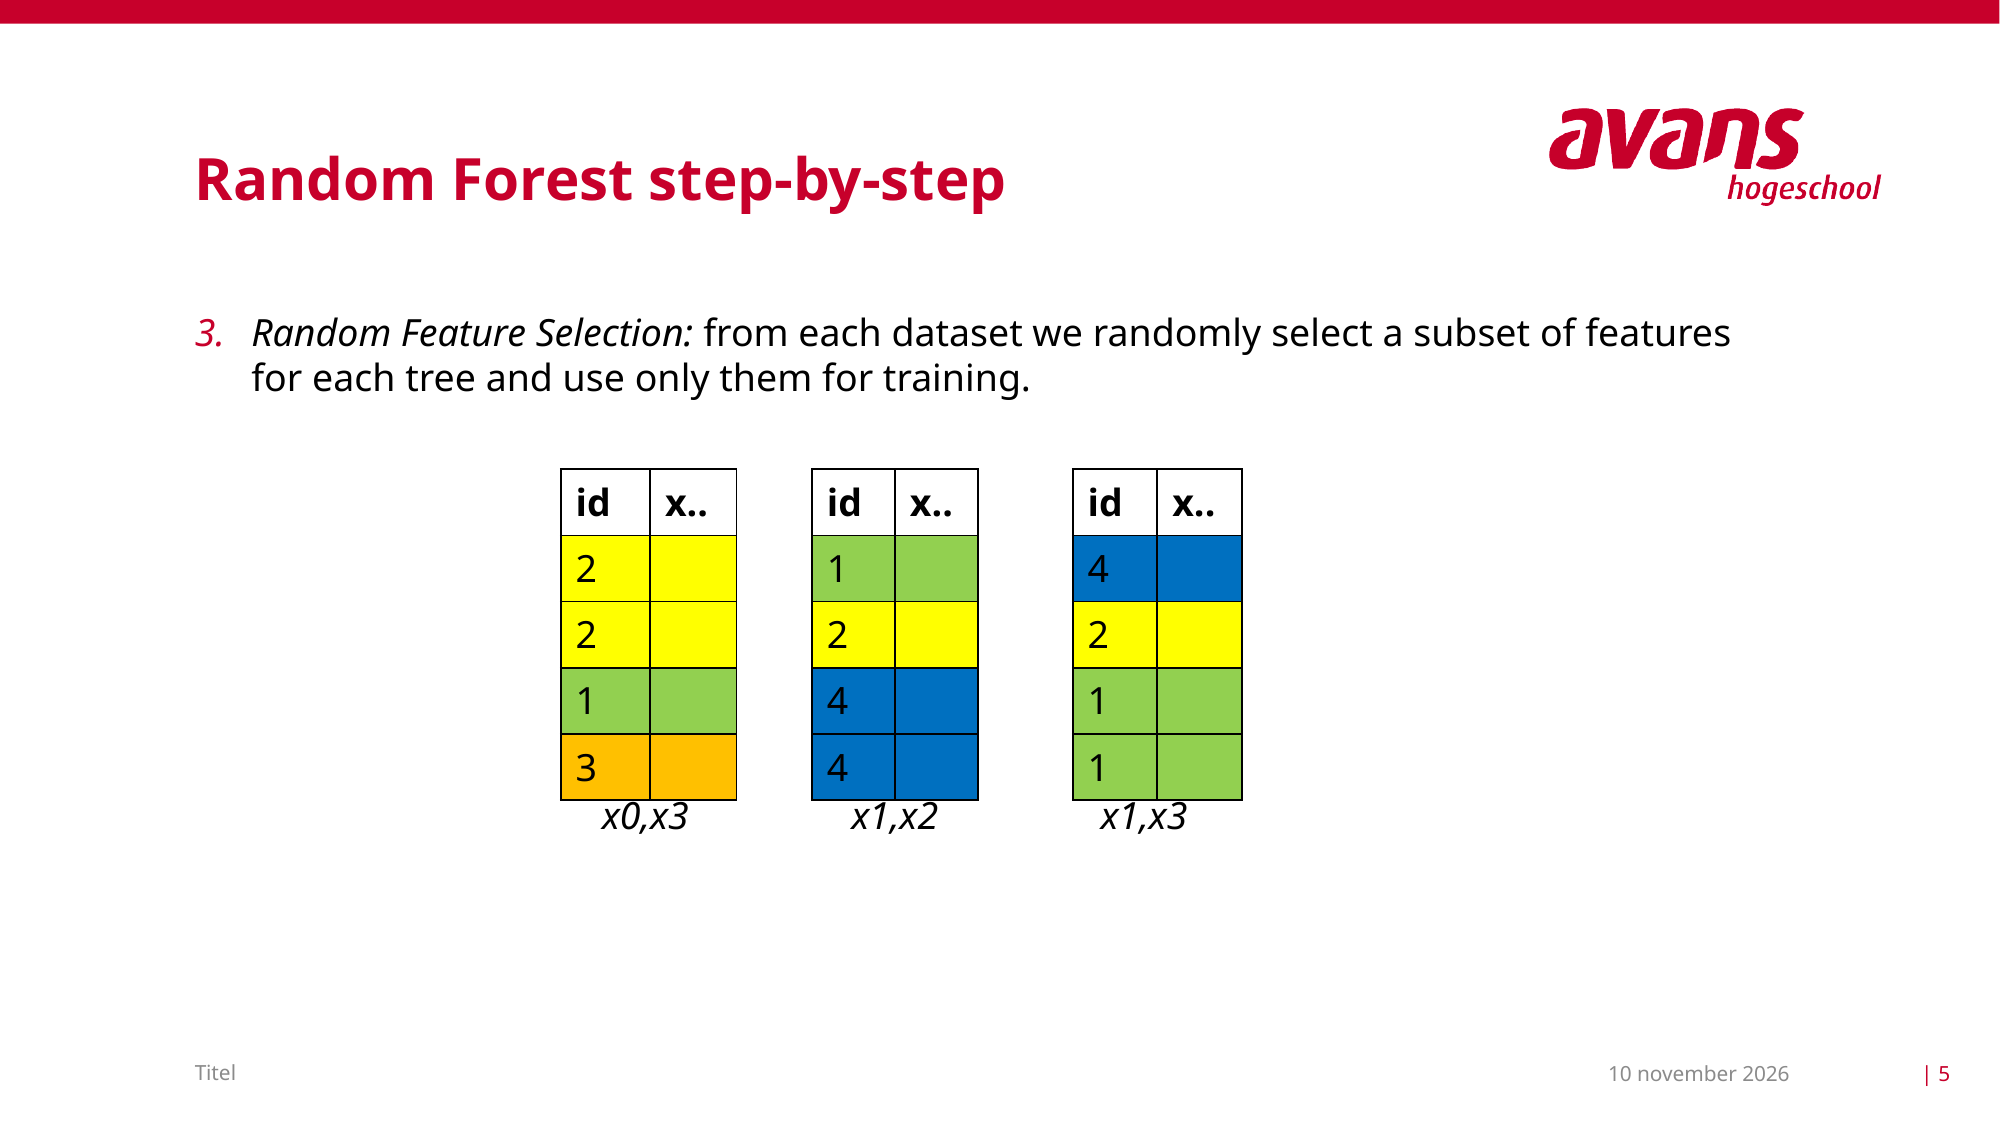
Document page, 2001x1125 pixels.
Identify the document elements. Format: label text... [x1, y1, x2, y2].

table_cell [1158, 536, 1241, 601]
table_header x.. [651, 470, 736, 535]
picture [1547, 106, 1883, 207]
table_cell 1 [813, 536, 894, 601]
table_cell [1158, 735, 1241, 799]
table_cell 2 [562, 536, 649, 601]
table_cell [651, 735, 736, 799]
table_cell 4 [813, 735, 894, 799]
table_cell 1 [1074, 735, 1156, 799]
text_box x1,x3 [1085, 784, 1203, 845]
table_cell 4 [1074, 536, 1156, 601]
table_header id [562, 470, 649, 535]
table_cell [1158, 602, 1241, 667]
list Random Feature Selection: from each dataset we randomly select a subset of features for each tree and use only them for training. [194, 309, 1790, 1007]
table_cell [651, 602, 736, 667]
table_cell 2 [813, 602, 894, 667]
text_box x1,x2 [836, 784, 954, 845]
table_cell 1 [562, 669, 649, 733]
table_cell 3 [562, 735, 649, 799]
table_cell [896, 536, 977, 601]
table_cell [651, 669, 736, 733]
table_cell [896, 669, 977, 733]
title Random Forest step-by-step [194, 150, 1465, 209]
table_cell [896, 602, 977, 667]
table_cell [651, 536, 736, 601]
text_box x0,x3 [587, 784, 704, 845]
table_cell [896, 735, 977, 799]
table_header id [1074, 470, 1156, 535]
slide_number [1339, 1056, 1790, 1092]
slide_number | 5 [1816, 1056, 1951, 1092]
table_cell 4 [813, 669, 894, 733]
table_header x.. [896, 470, 977, 535]
table_cell 1 [1074, 669, 1156, 733]
table_header x.. [1158, 470, 1241, 535]
table_cell [1158, 669, 1241, 733]
table_cell 2 [1074, 602, 1156, 667]
table_header id [813, 470, 894, 535]
table_cell 2 [562, 602, 649, 667]
